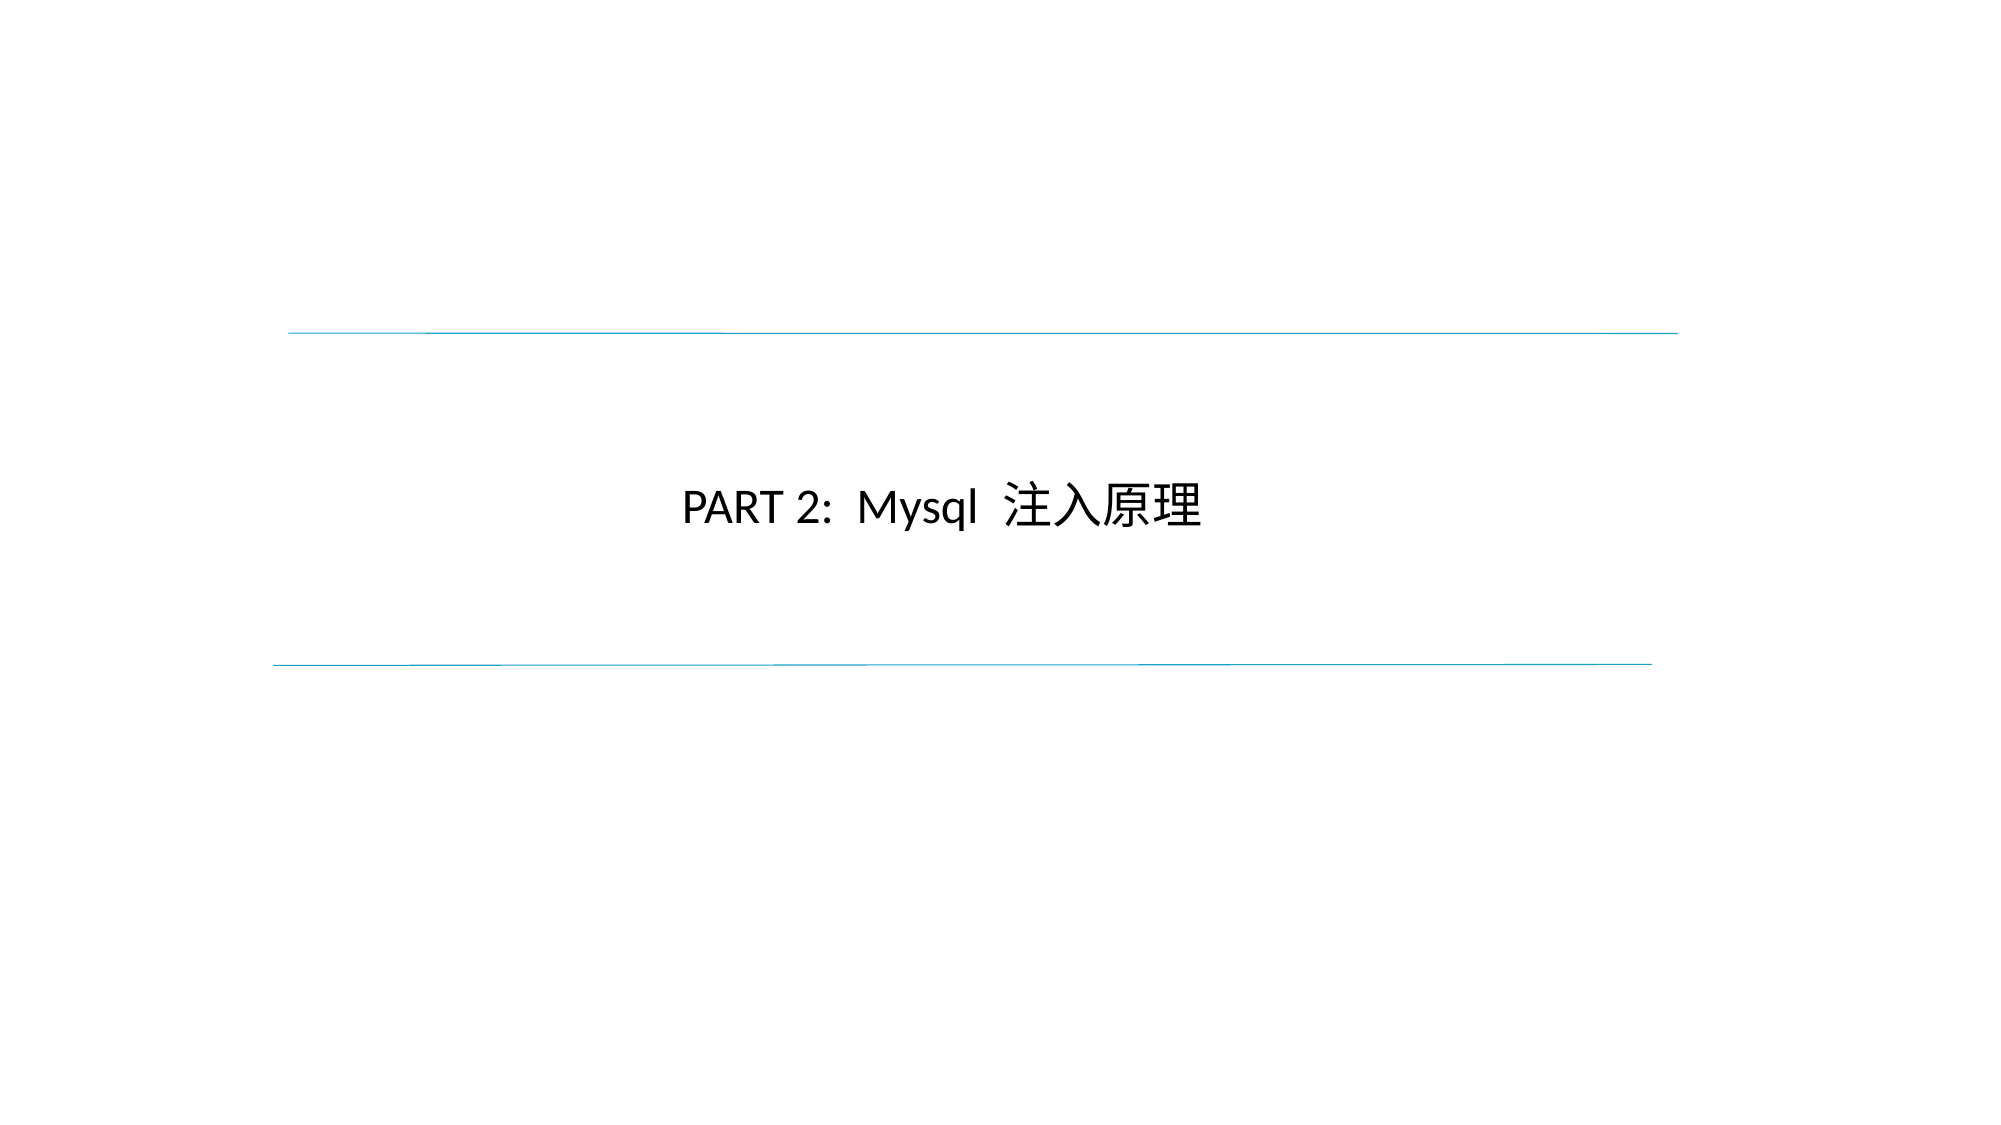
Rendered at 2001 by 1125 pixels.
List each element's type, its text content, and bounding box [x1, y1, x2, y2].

text_box PART 2: Mysql 注入原理 [667, 465, 1591, 541]
